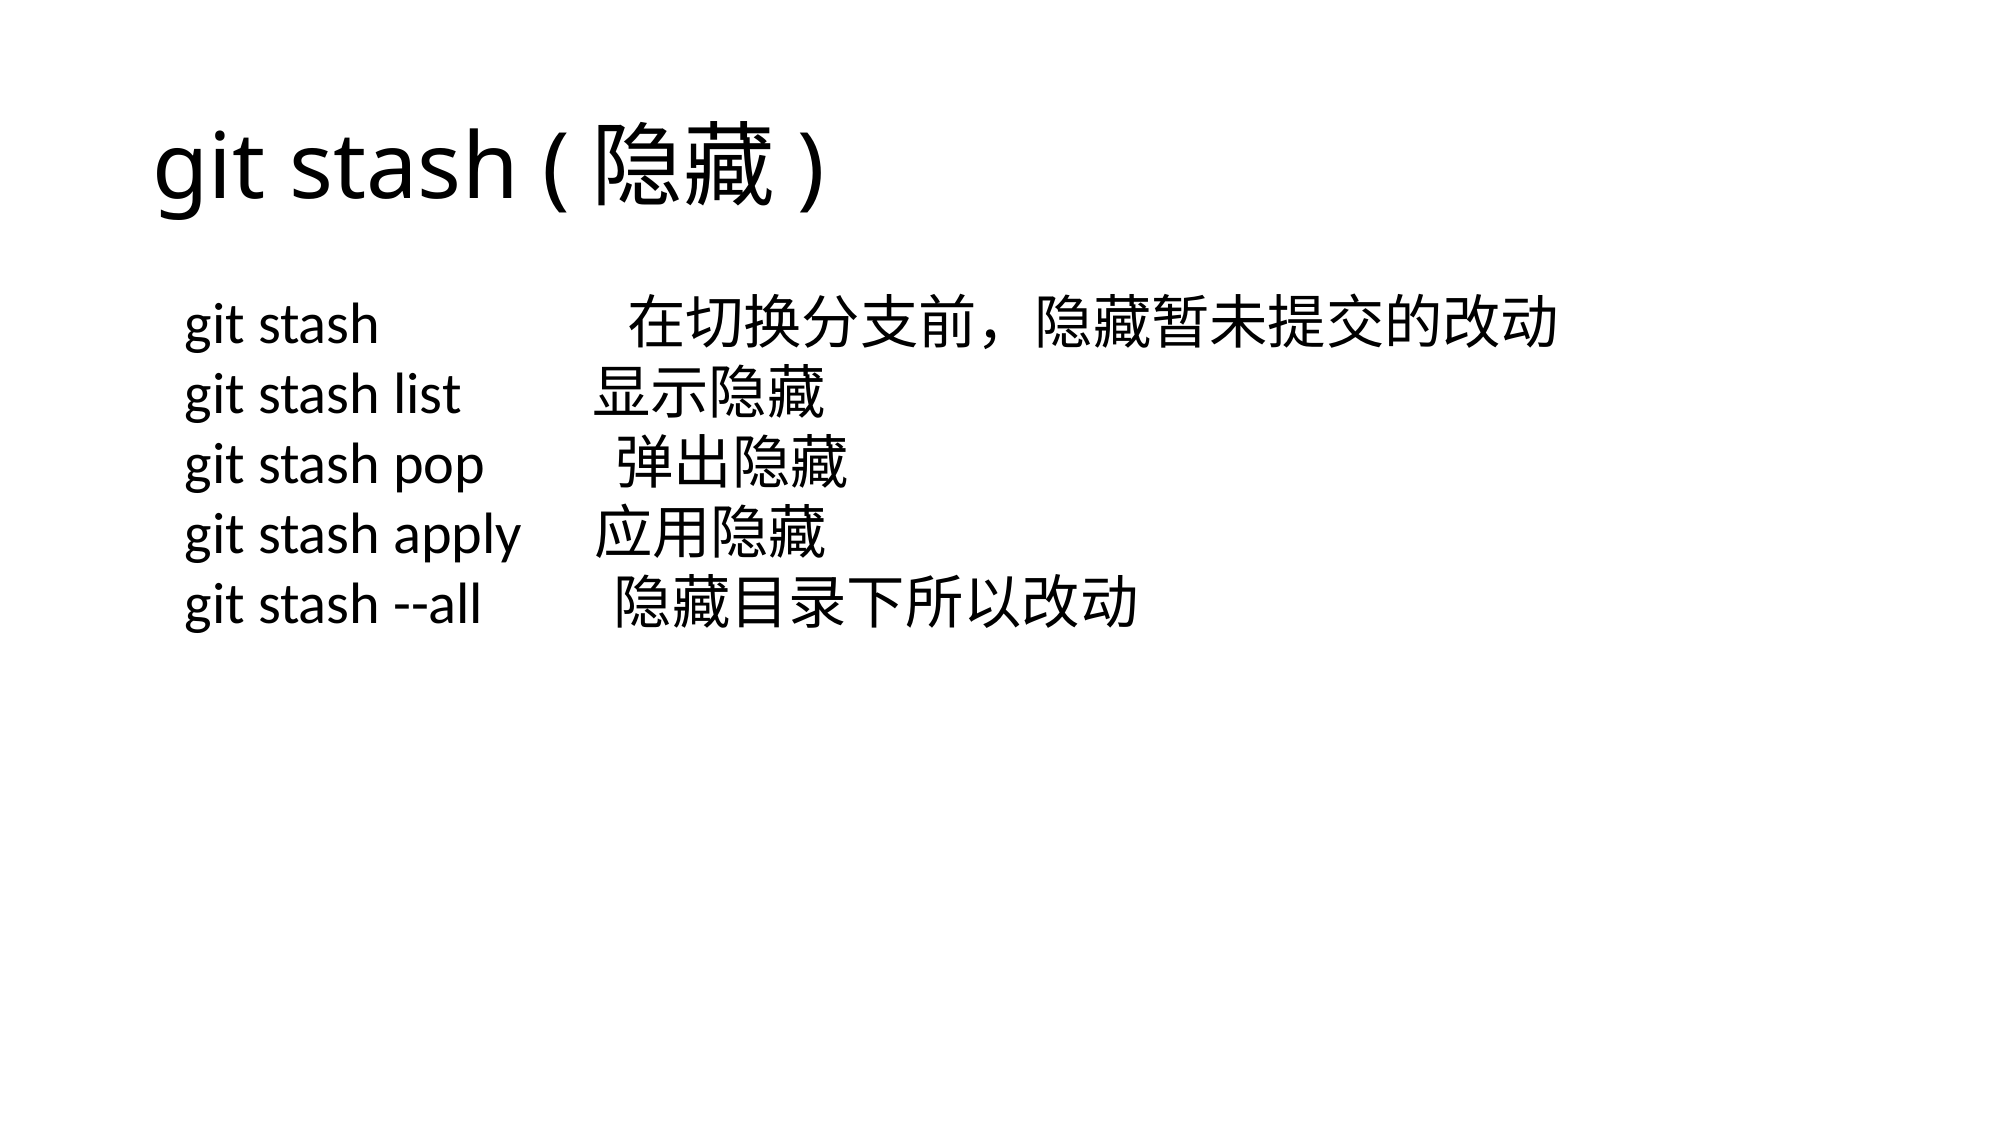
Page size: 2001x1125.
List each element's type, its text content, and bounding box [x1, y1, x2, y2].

title git stash (隐藏) [137, 59, 1863, 278]
text_box git stash 在切换分支前，隐藏暂未提交的改动 git stash list 显示隐藏 git stash pop 弹出隐藏 git stash apply 应用隐藏 git stash --all 隐藏目录下所以改动 [169, 277, 1728, 642]
